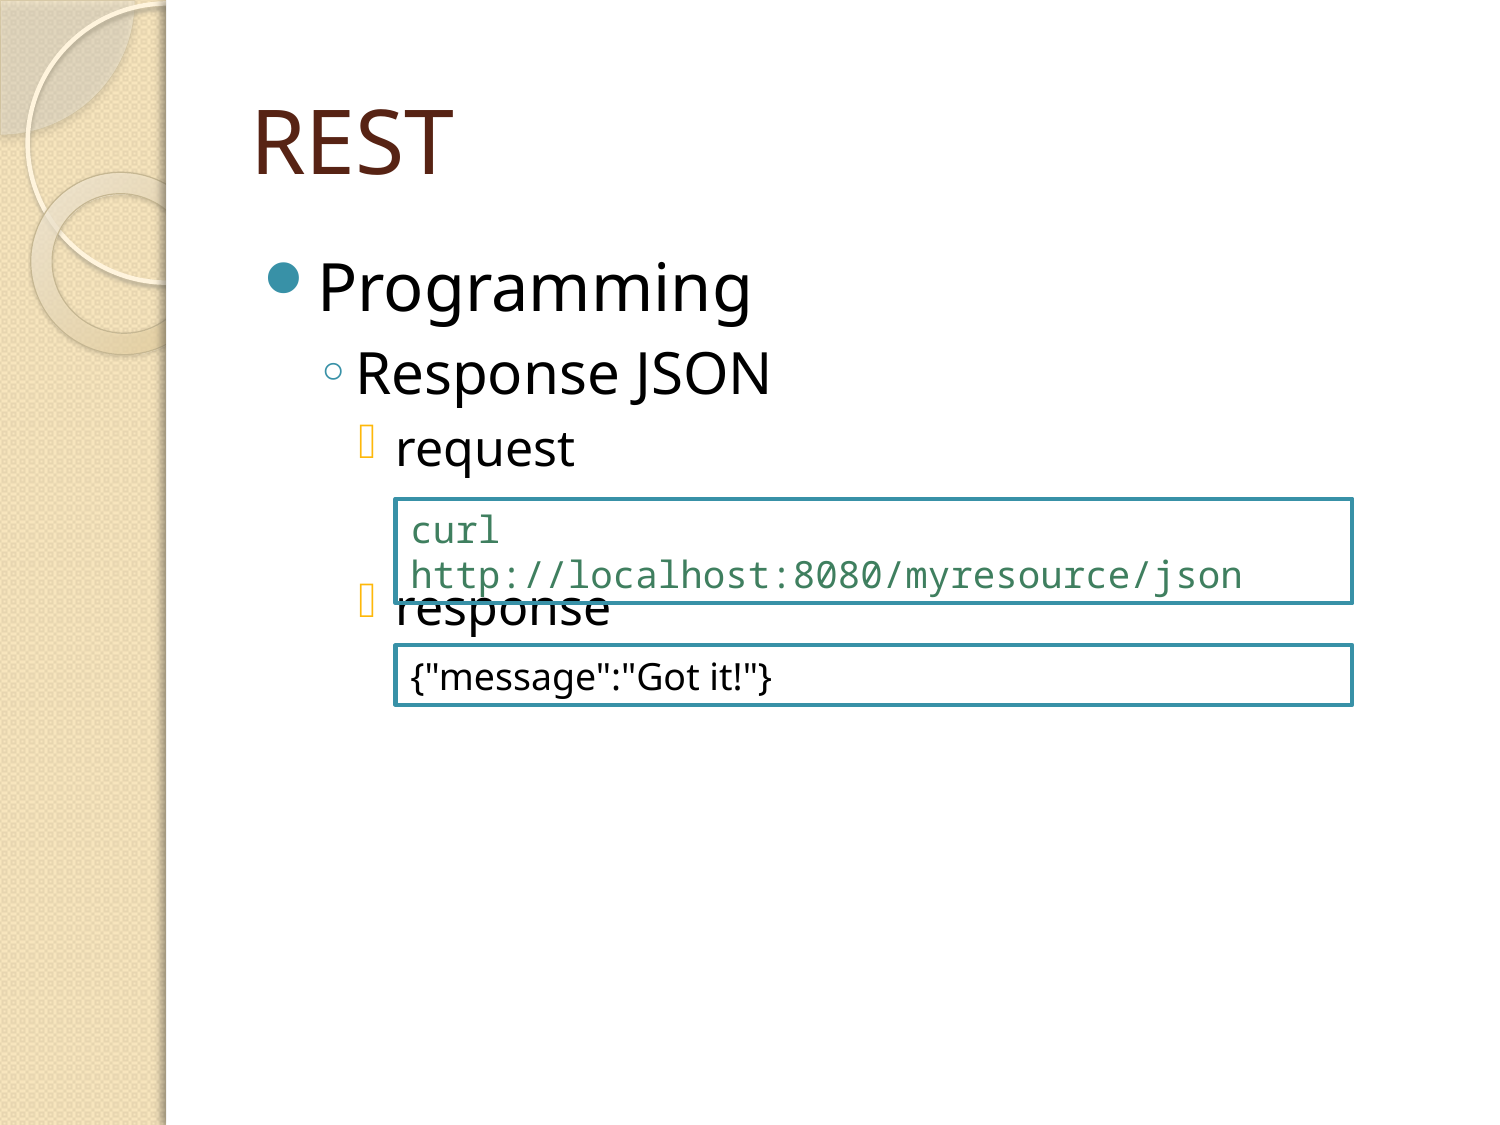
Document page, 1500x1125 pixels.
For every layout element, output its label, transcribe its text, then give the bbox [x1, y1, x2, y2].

text_box curl http://localhost:8080/myresource/json [395, 498, 1353, 604]
title REST [235, 45, 1466, 233]
text_box {"message":"Got it!"} [395, 645, 1353, 705]
list Programming Response JSON request response [235, 237, 1466, 1025]
